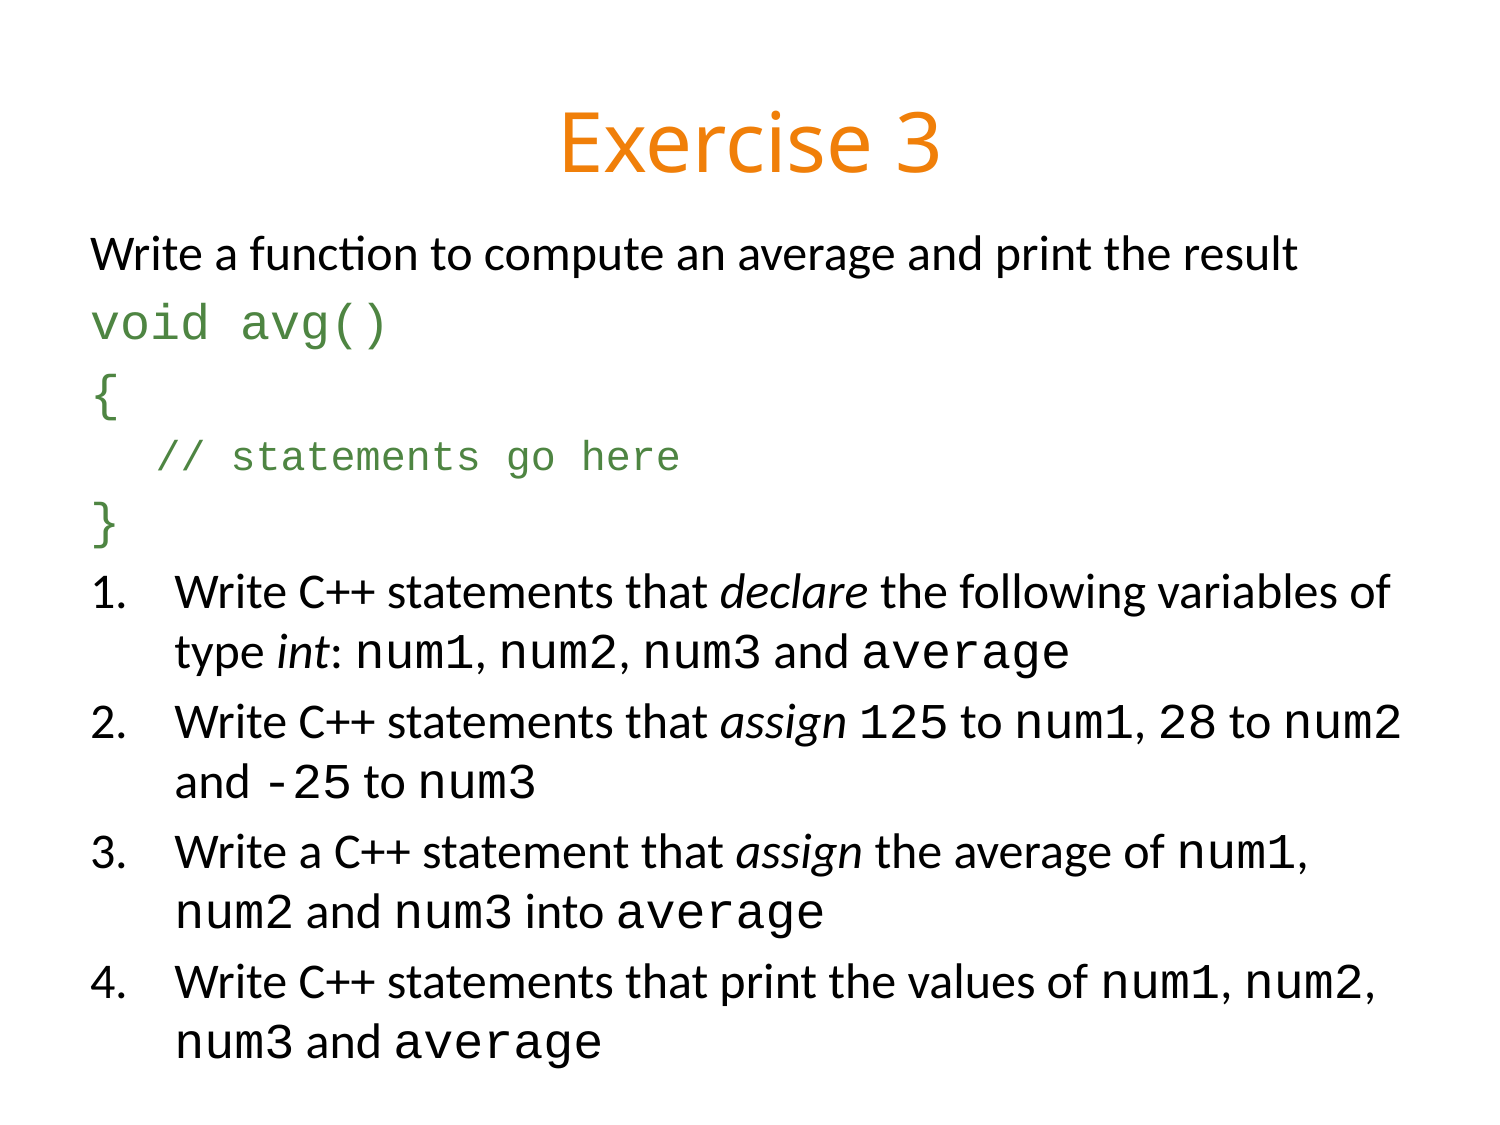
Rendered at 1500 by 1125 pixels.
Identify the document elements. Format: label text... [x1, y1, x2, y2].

title Exercise 3 [74, 44, 1426, 212]
list Write a function to compute an average and print the result void avg() { // statements go here } Write C++ statements that declare the following variables of type int: num1, num2, num3 and average Write C++ statements that assign 125 to num1, 28 to num2 and -25 to num3 Write a C++ statement that assign the average of num1, num2 and num3 into average Write C++ statements that print the values of num1, num2, num3 and average [74, 212, 1426, 1101]
